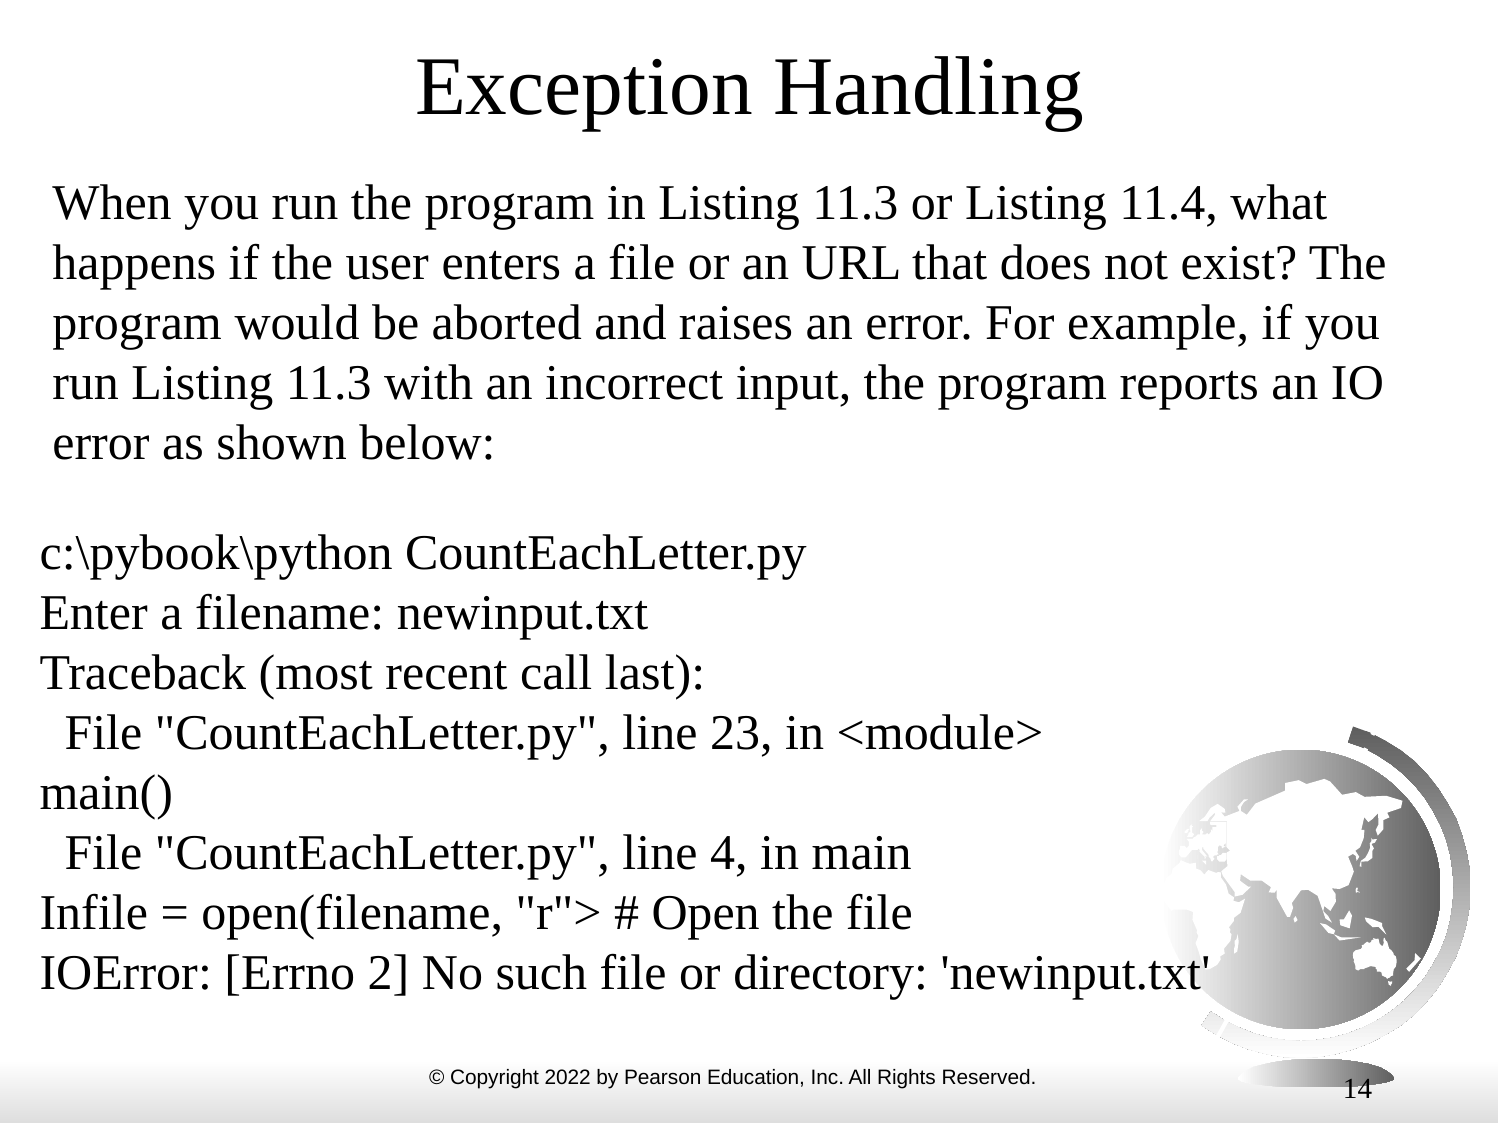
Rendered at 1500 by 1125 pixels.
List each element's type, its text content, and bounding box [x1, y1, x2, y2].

text_box When you run the program in Listing 11.3 or Listing 11.4, what happens if the user enters a file or an URL that does not exist? The program would be aborted and raises an error. For example, if you run Listing 11.3 with an incorrect input, the program reports an IO error as shown below: [37, 162, 1463, 478]
title Exception Handling [0, 37, 1500, 125]
slide_number 14 [1074, 1049, 1388, 1125]
text_box c:\pybook\python CountEachLetter.py Enter a filename: newinput.txt Traceback (most recent call last): File "CountEachLetter.py", line 23, in <module> main() File "CountEachLetter.py", line 4, in main Infile = open(filename, "r"> # Open the file IOError: [Errno 2] No such file or directory: 'newinput.txt' [24, 512, 1450, 1008]
